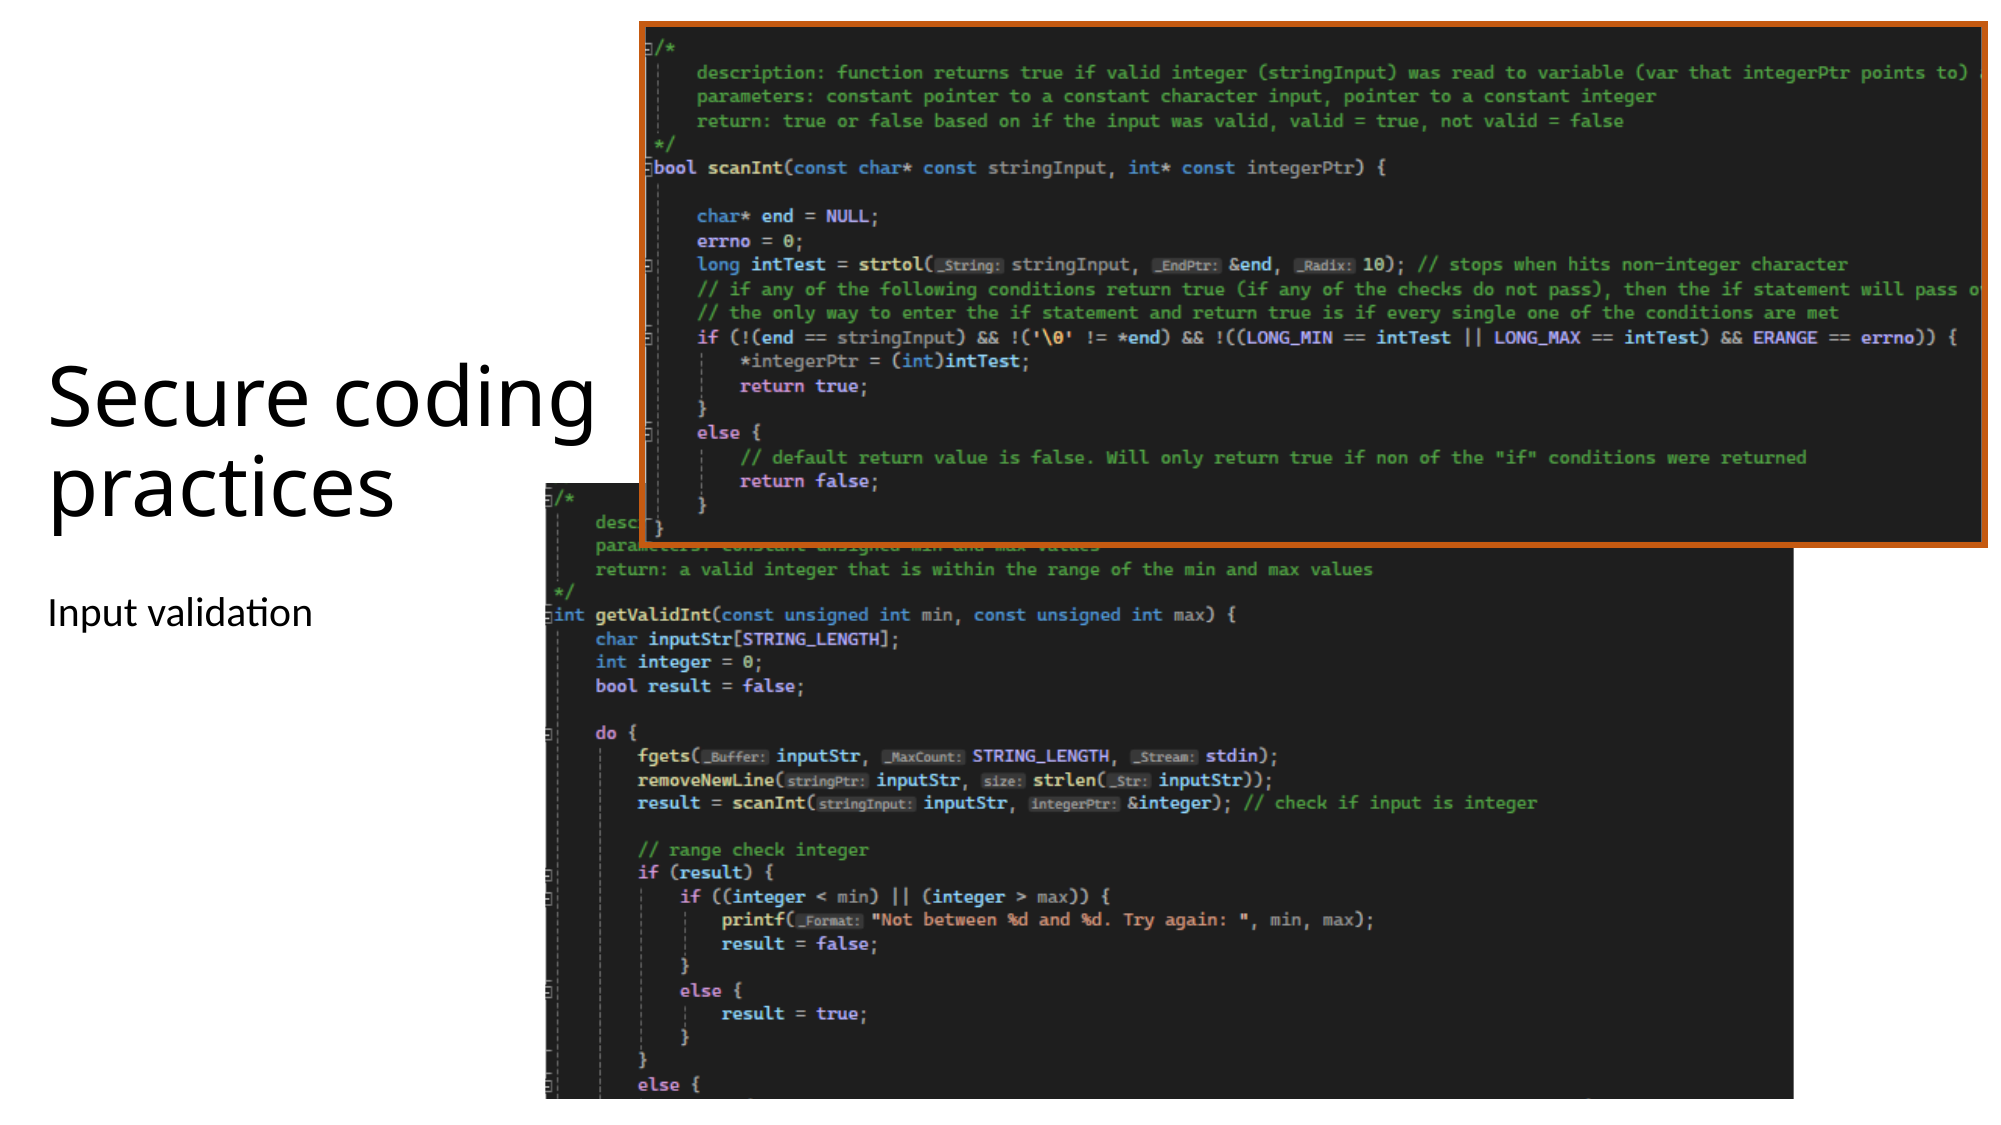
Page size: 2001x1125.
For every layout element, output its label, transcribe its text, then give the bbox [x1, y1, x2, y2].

picture [545, 26, 1982, 1099]
list Input validation [32, 583, 545, 1008]
title Secure coding practices [32, 81, 639, 542]
text_box [0, 0, 2000, 1125]
